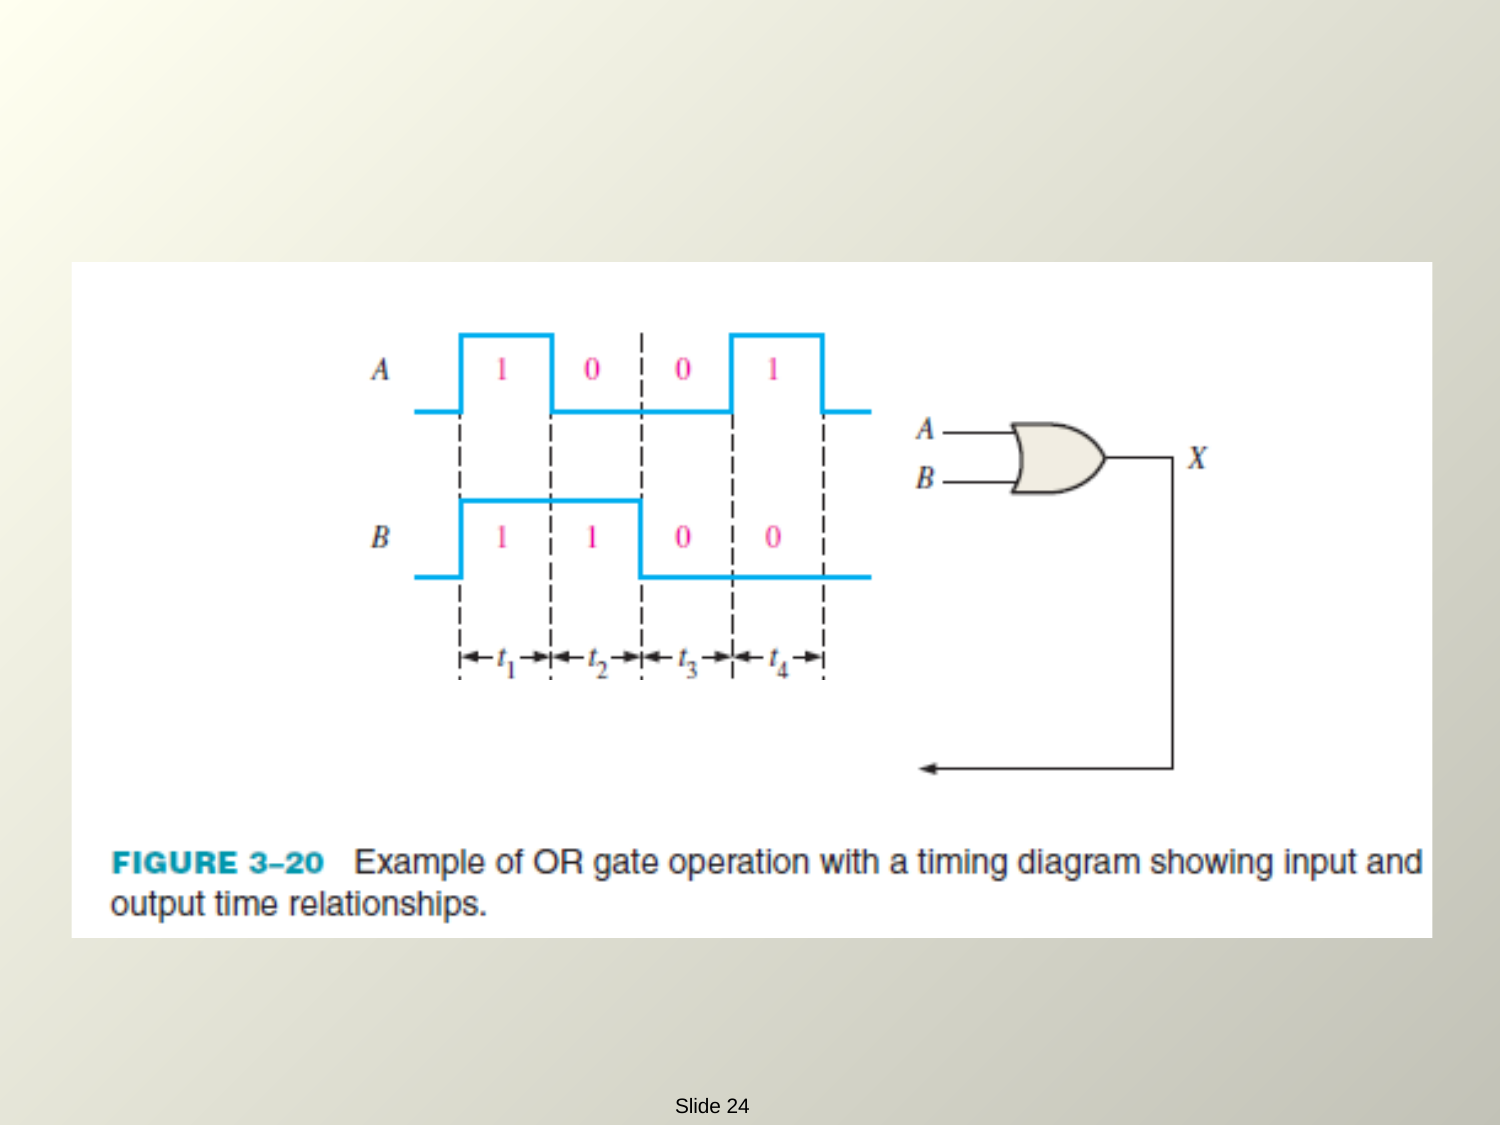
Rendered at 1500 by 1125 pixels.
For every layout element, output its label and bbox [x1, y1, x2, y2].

picture [71, 262, 1433, 939]
text_box [74, 939, 1425, 1005]
text_box [74, 45, 1425, 233]
